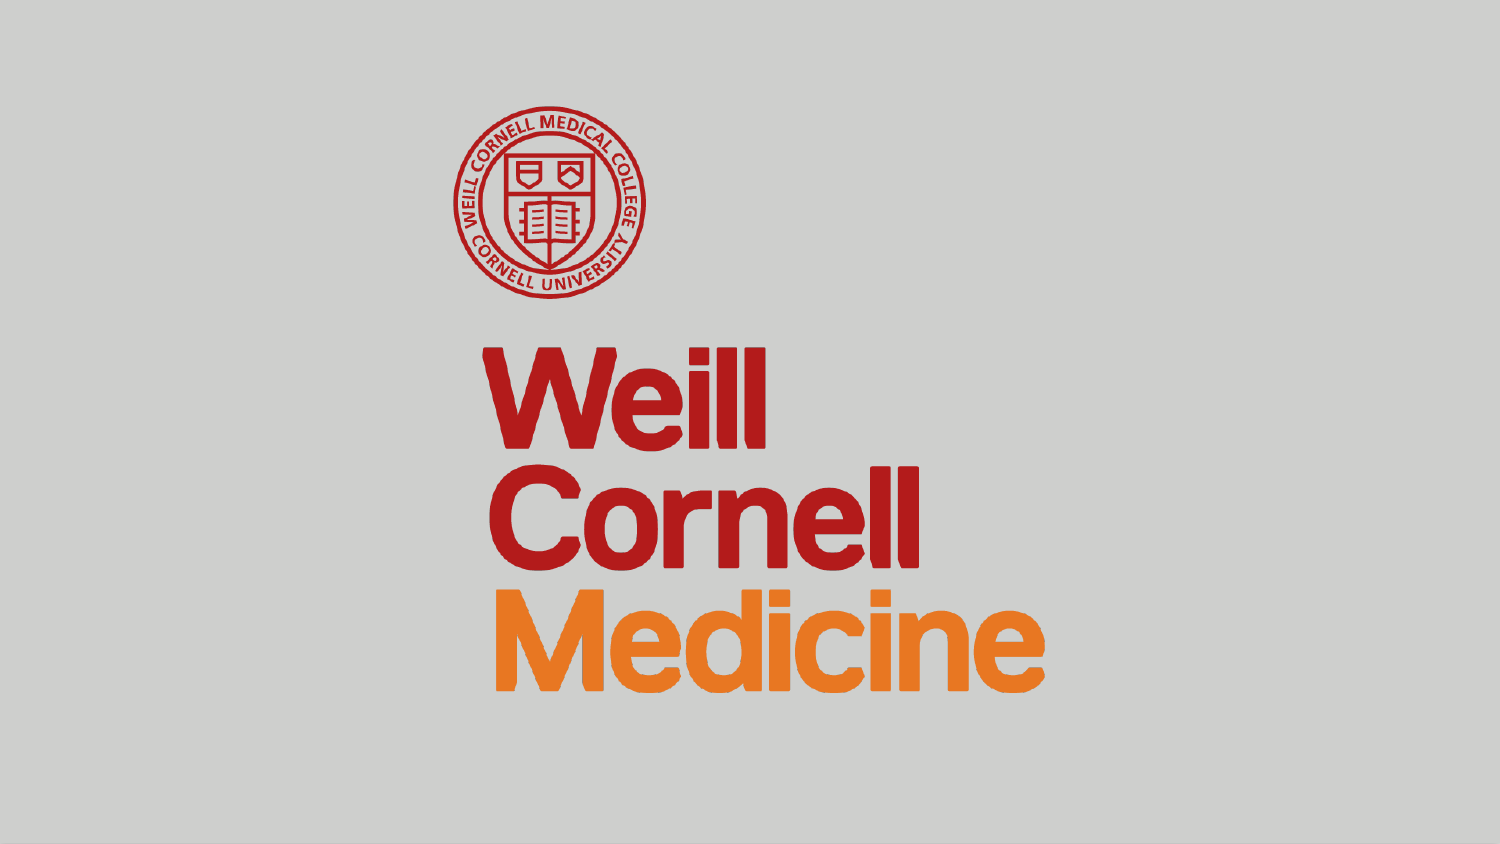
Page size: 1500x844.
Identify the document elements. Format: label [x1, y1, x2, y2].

picture [346, 0, 1152, 800]
